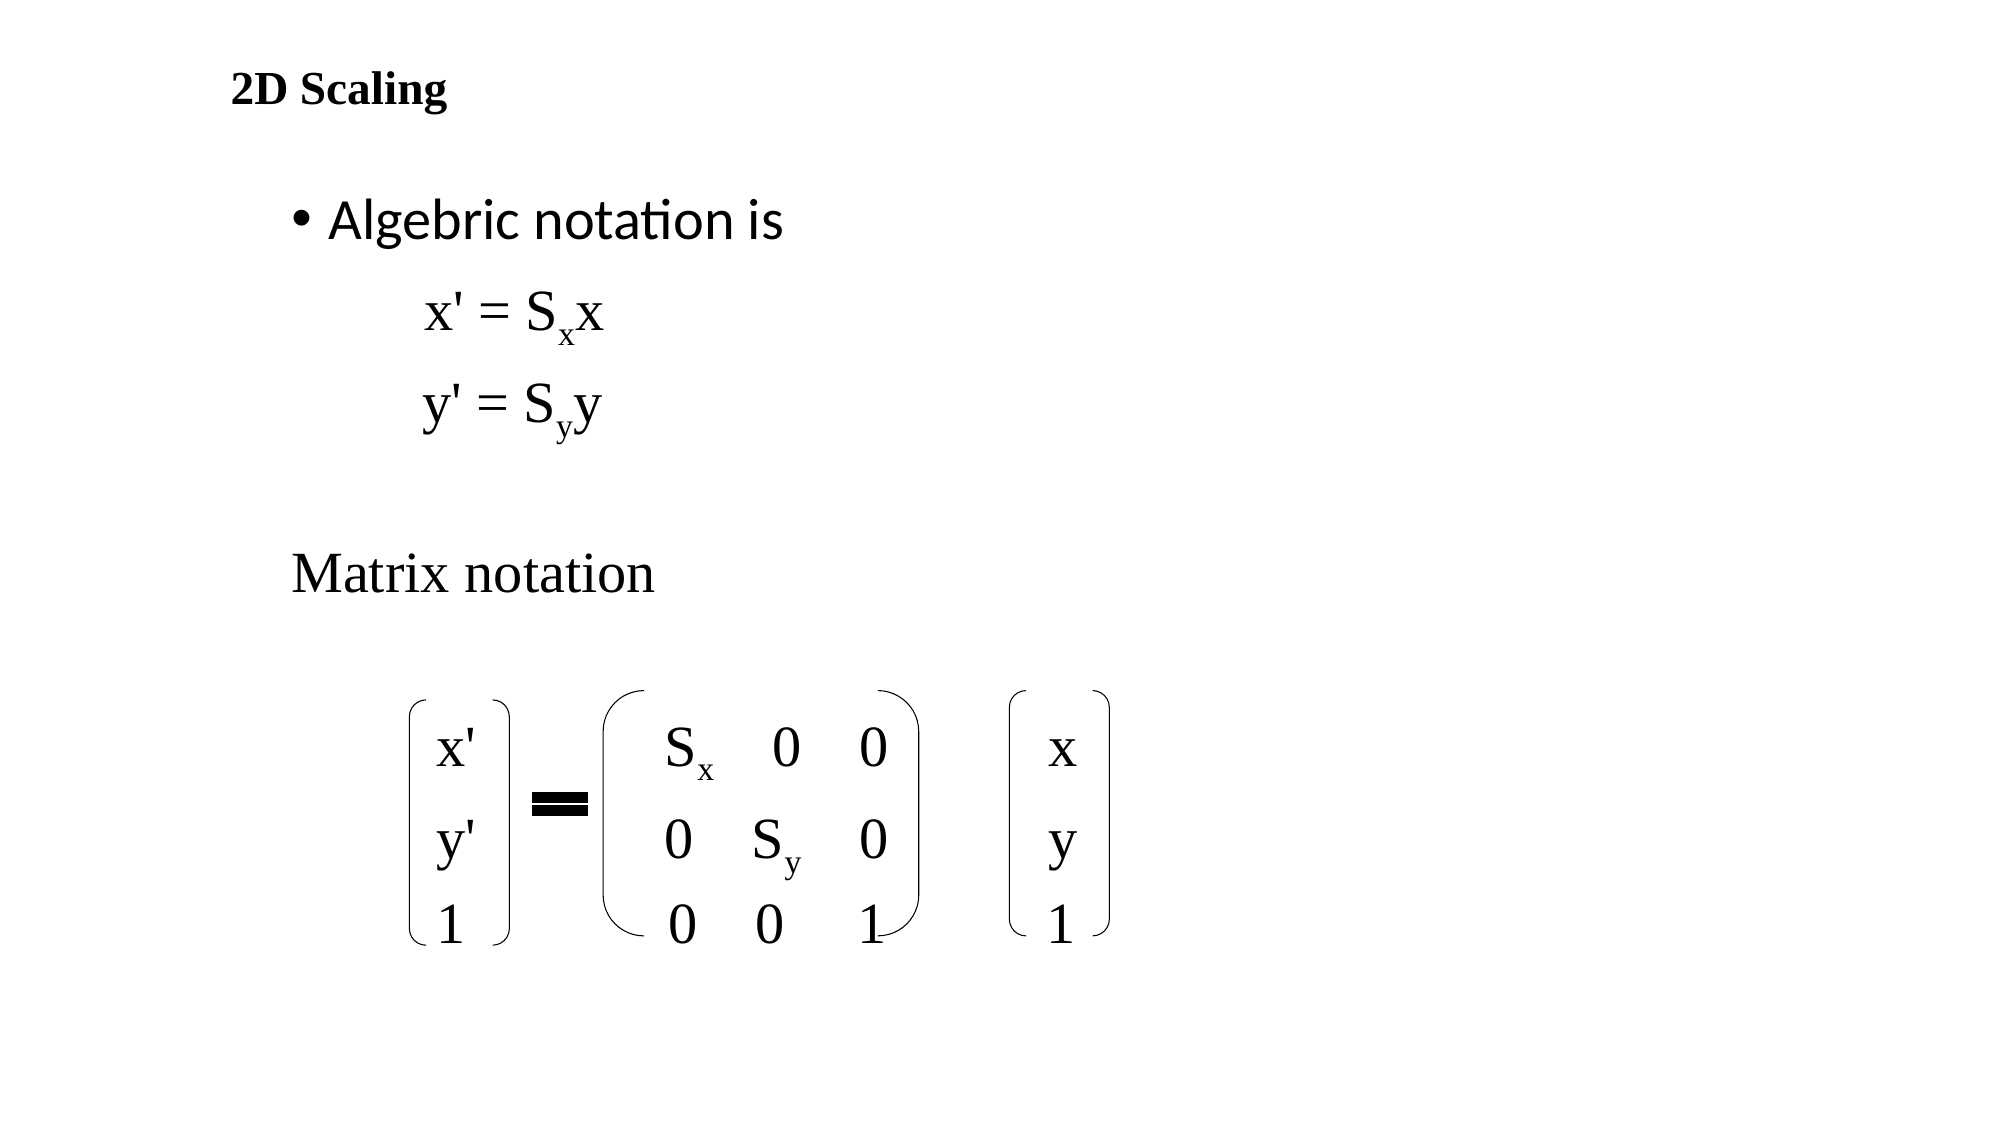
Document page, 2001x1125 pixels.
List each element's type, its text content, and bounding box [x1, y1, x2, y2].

text_box [532, 792, 588, 803]
text_box [602, 690, 920, 937]
title 2D Scaling [215, 56, 1941, 123]
text_box [532, 805, 588, 816]
text_box [408, 699, 510, 946]
text_box [1008, 690, 1110, 937]
list Algebric notation is x' = Sxx y' = Syy Matrix notation x' Sx 0 0 x y' 0 Sy 0 y 1 0 0 1 1 [276, 182, 2000, 1045]
